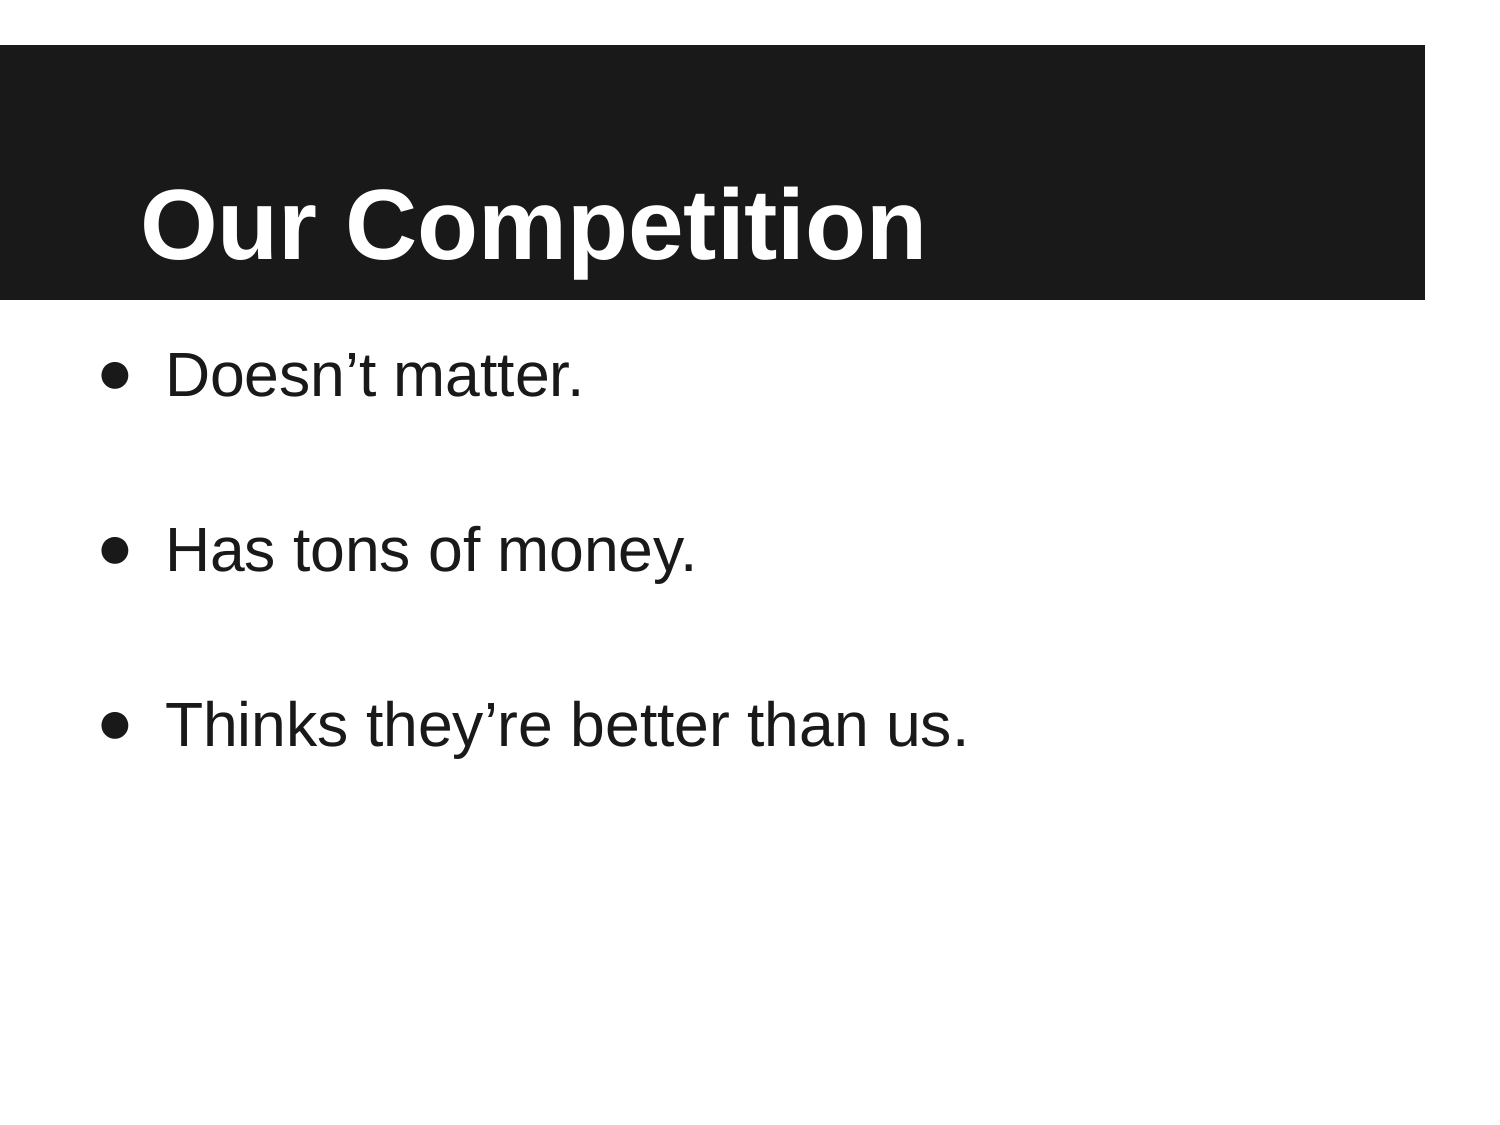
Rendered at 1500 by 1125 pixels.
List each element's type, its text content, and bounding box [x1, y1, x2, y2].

list Doesn’t matter. Has tons of money. Thinks they’re better than us. [75, 319, 1425, 1078]
title Our Competition [75, 45, 1425, 295]
